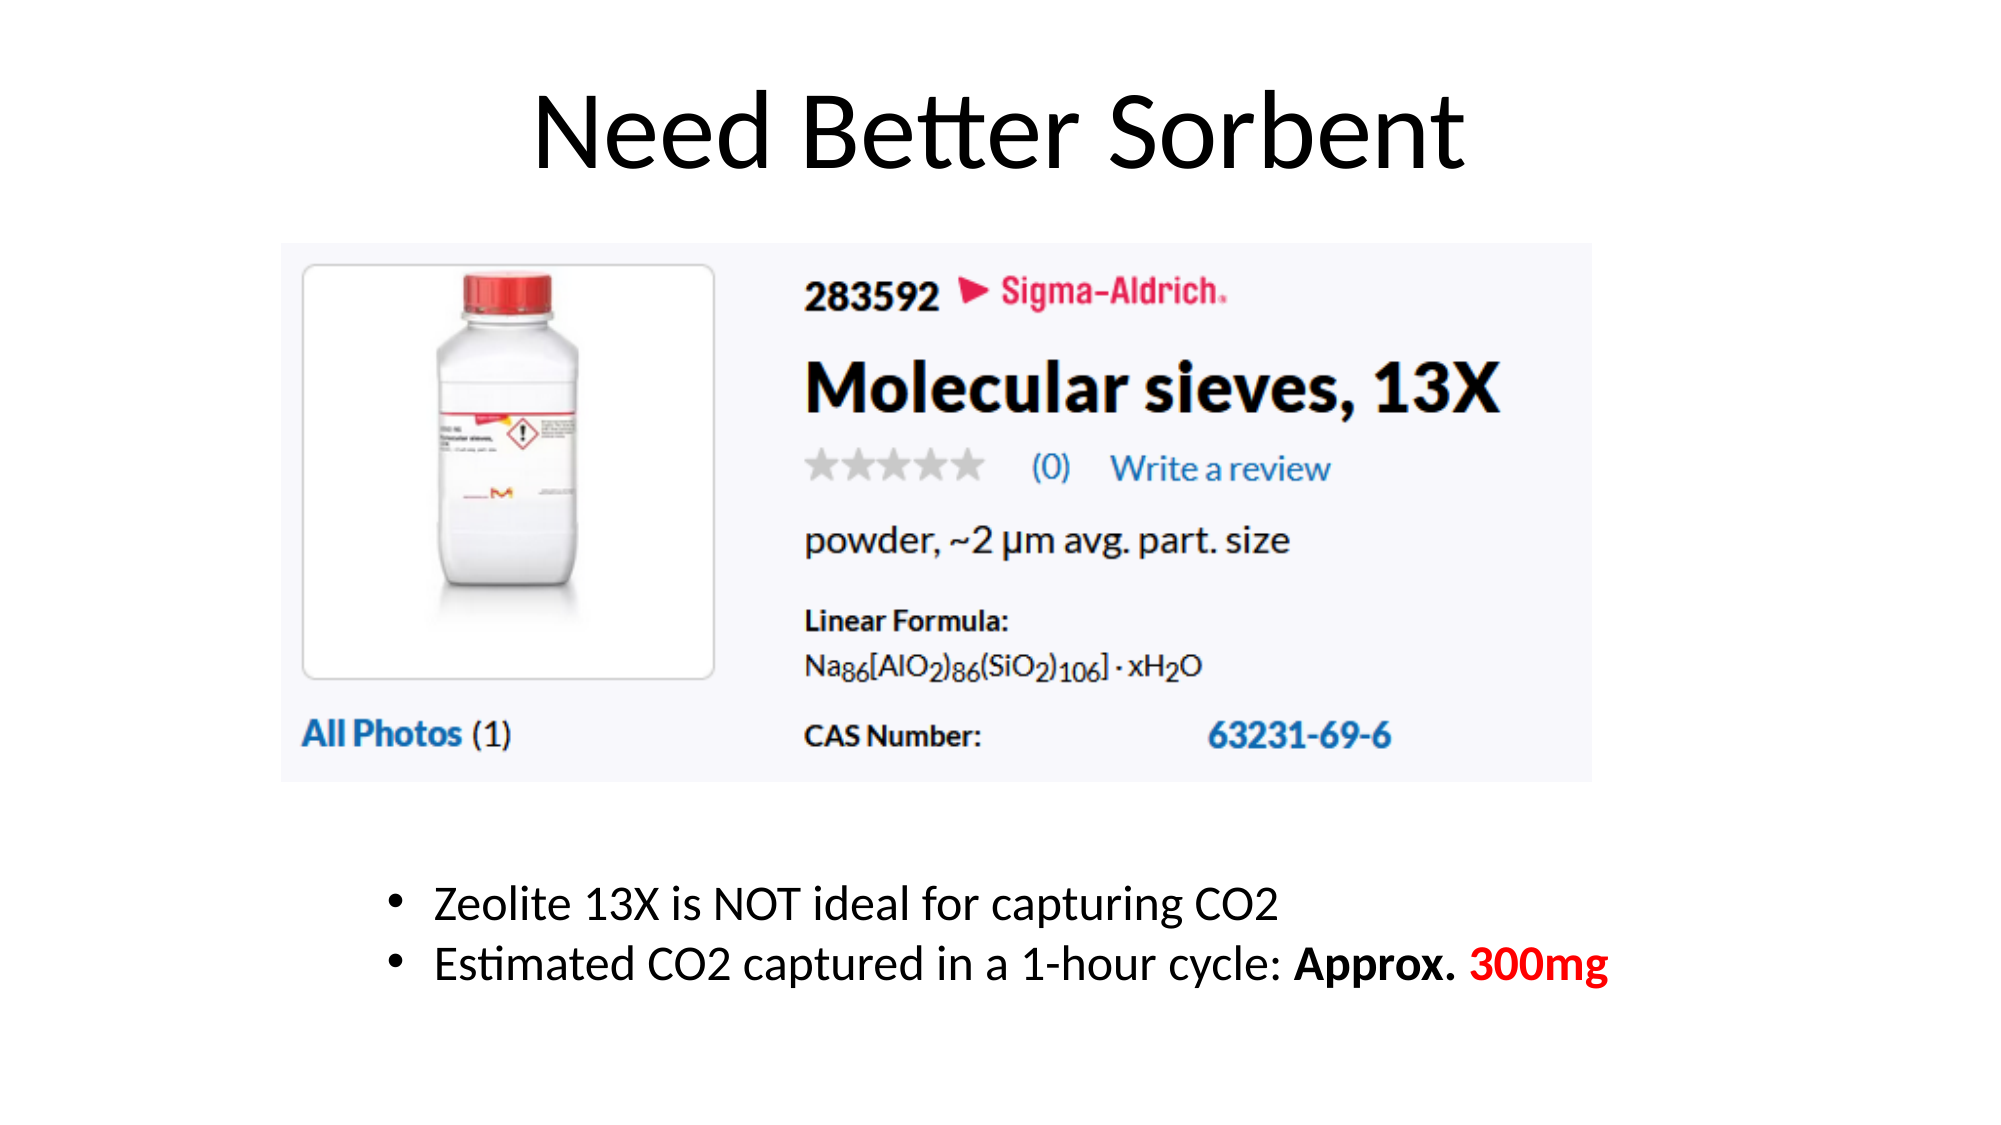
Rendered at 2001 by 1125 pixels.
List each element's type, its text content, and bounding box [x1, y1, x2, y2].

text_box Zeolite 13X is NOT ideal for capturing CO2 Estimated CO2 captured in a 1-hour cycle: Approx. 300mg [371, 862, 1629, 998]
picture [280, 243, 1593, 782]
title Need Better Sorbent [137, 23, 1863, 242]
